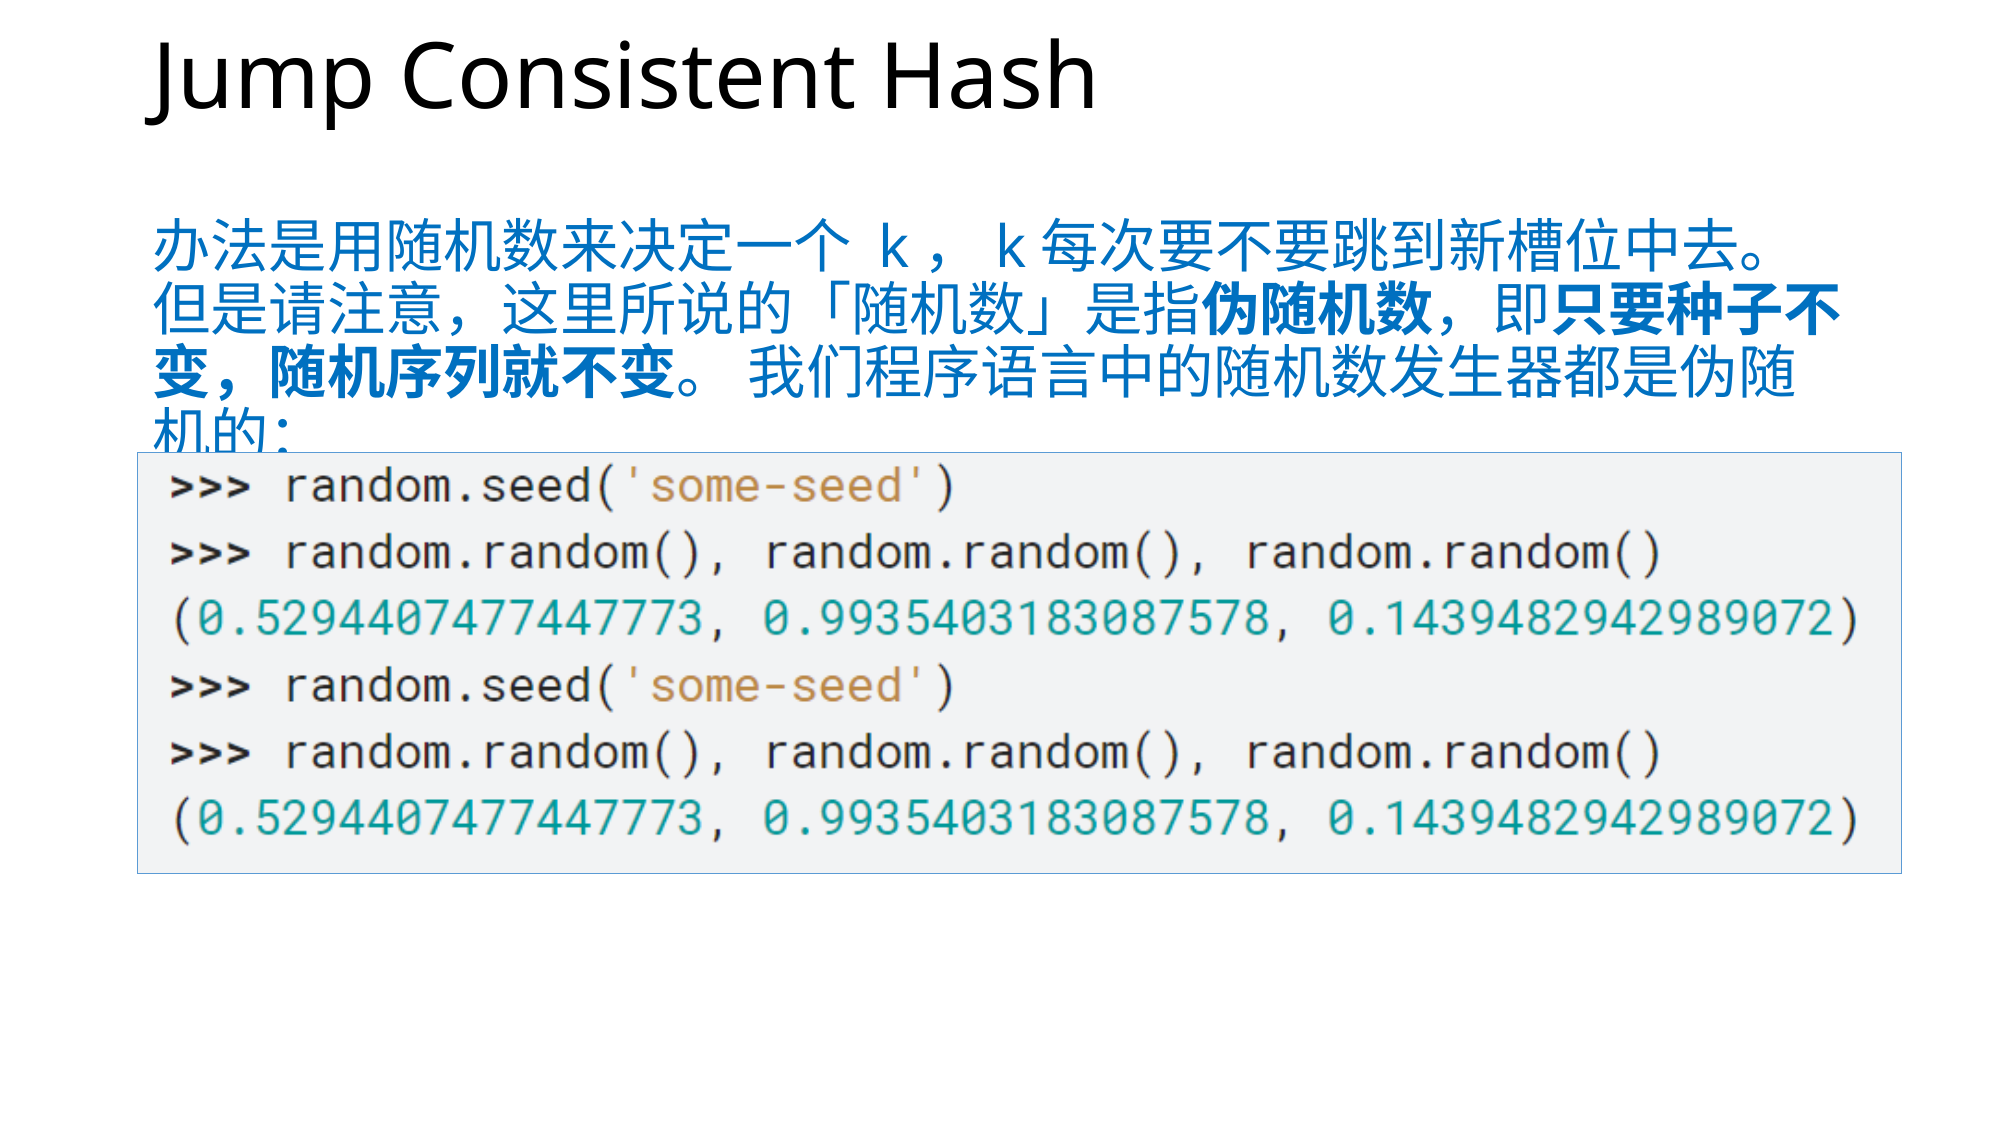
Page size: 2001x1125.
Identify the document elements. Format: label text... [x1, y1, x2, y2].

picture [137, 452, 1902, 874]
list 办法是用随机数来决定一个 k，k每次要不要跳到新槽位中去。 但是请注意，这里所说的「随机数」是指伪随机数，即只要种子不变，随机序列就不变。 我们程序语言中的随机数发生器都是伪随机的： [137, 209, 1863, 452]
title Jump Consistent Hash [137, 0, 1863, 159]
